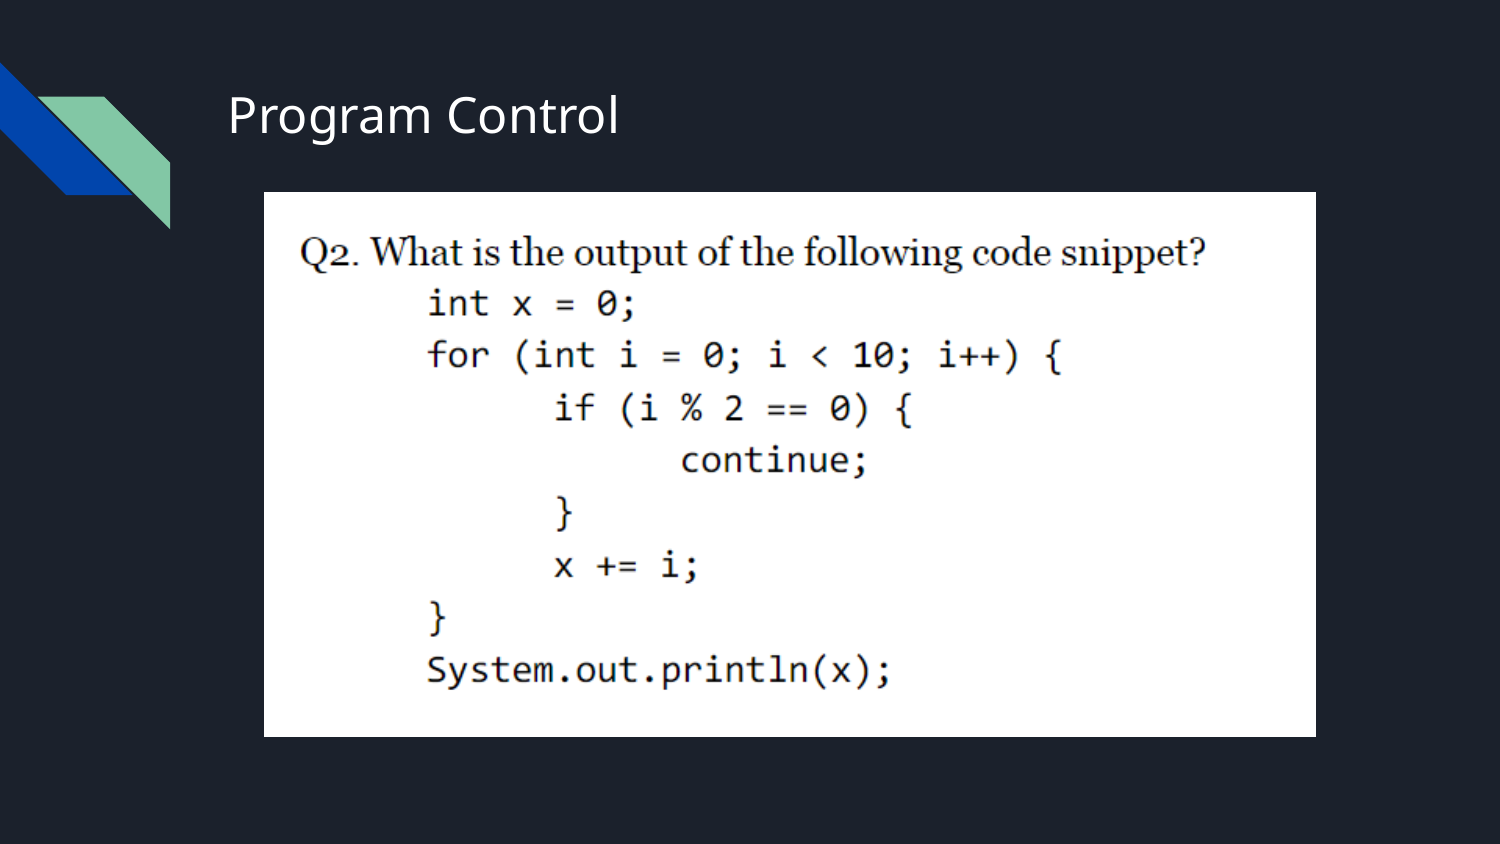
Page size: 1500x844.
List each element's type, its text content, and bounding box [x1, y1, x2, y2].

picture [264, 192, 1317, 737]
title Program Control [212, 64, 1368, 215]
